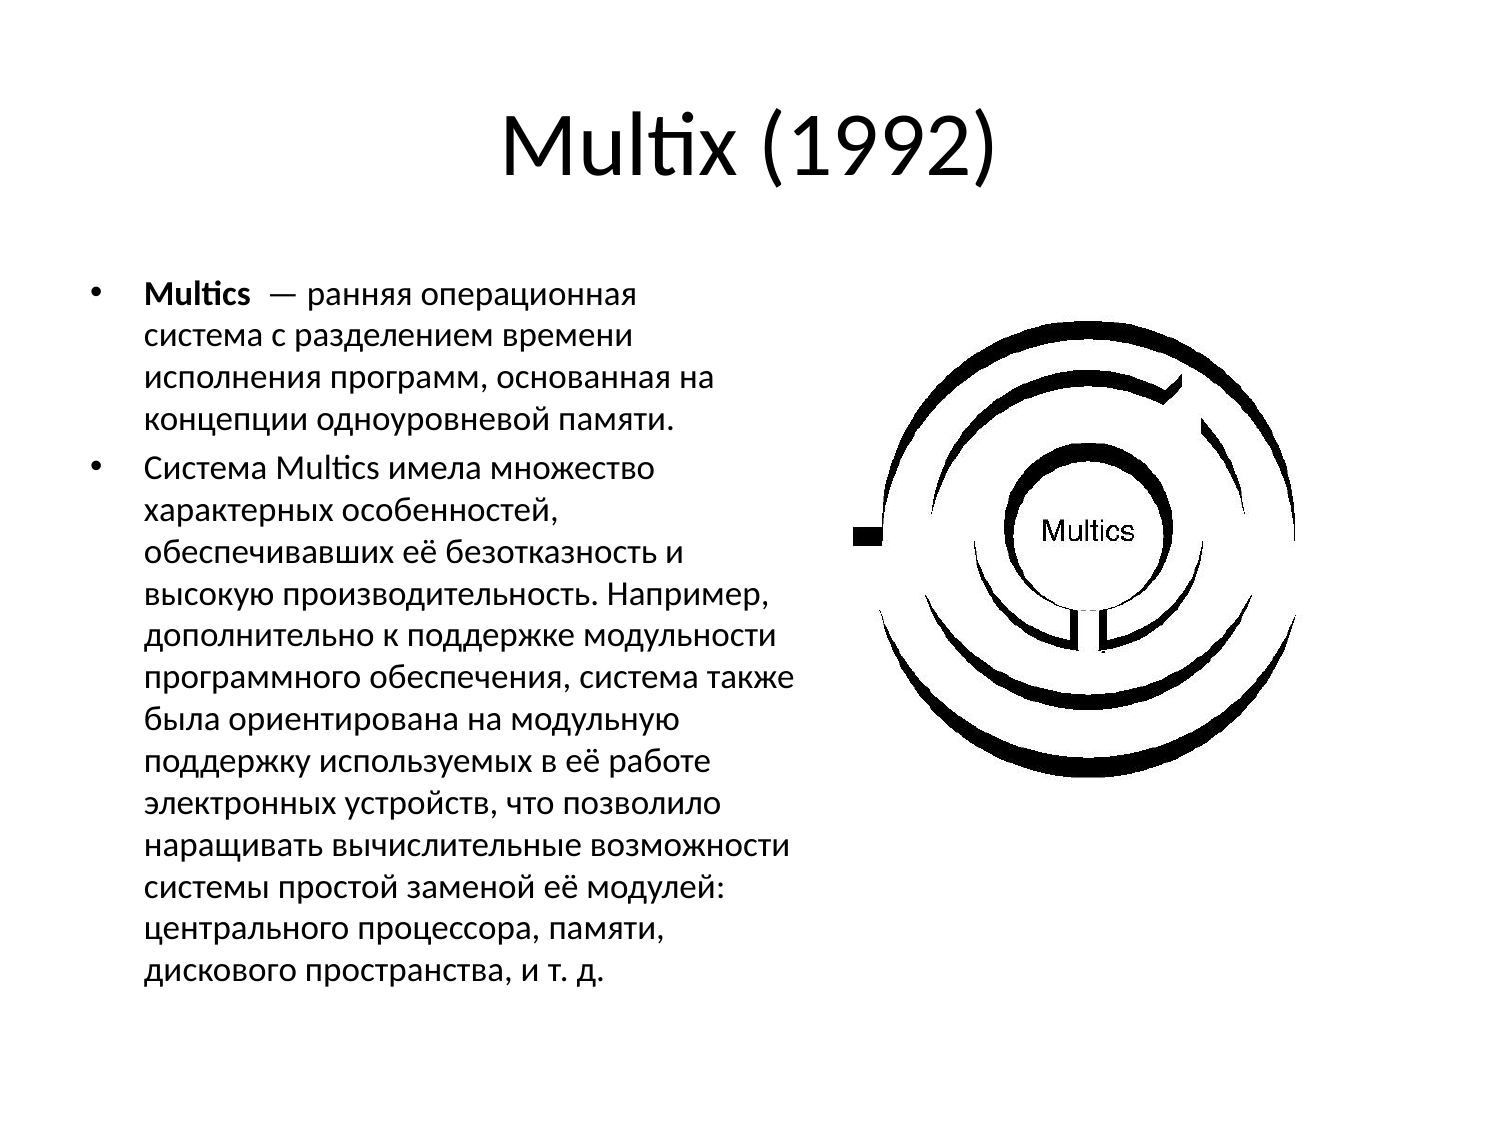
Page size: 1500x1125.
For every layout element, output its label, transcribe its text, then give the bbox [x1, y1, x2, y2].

title Multix (1992) [75, 45, 1425, 233]
list Multics — ранняя операционная система с разделением времени исполнения программ, основанная на концепции одноуровневой памяти. Система Multics имела множество характерных особенностей, обеспечивавших её безотказность и высокую производительность. Например, дополнительно к поддержке модульности программного обеспечения, система также была ориентирована на модульную поддержку используемых в её работе электронных устройств, что позволило наращивать вычислительные возможности системы простой заменой её модулей: центрального процессора, памяти, дискового пространства, и т. д. [75, 262, 804, 1005]
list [806, 262, 1381, 1006]
